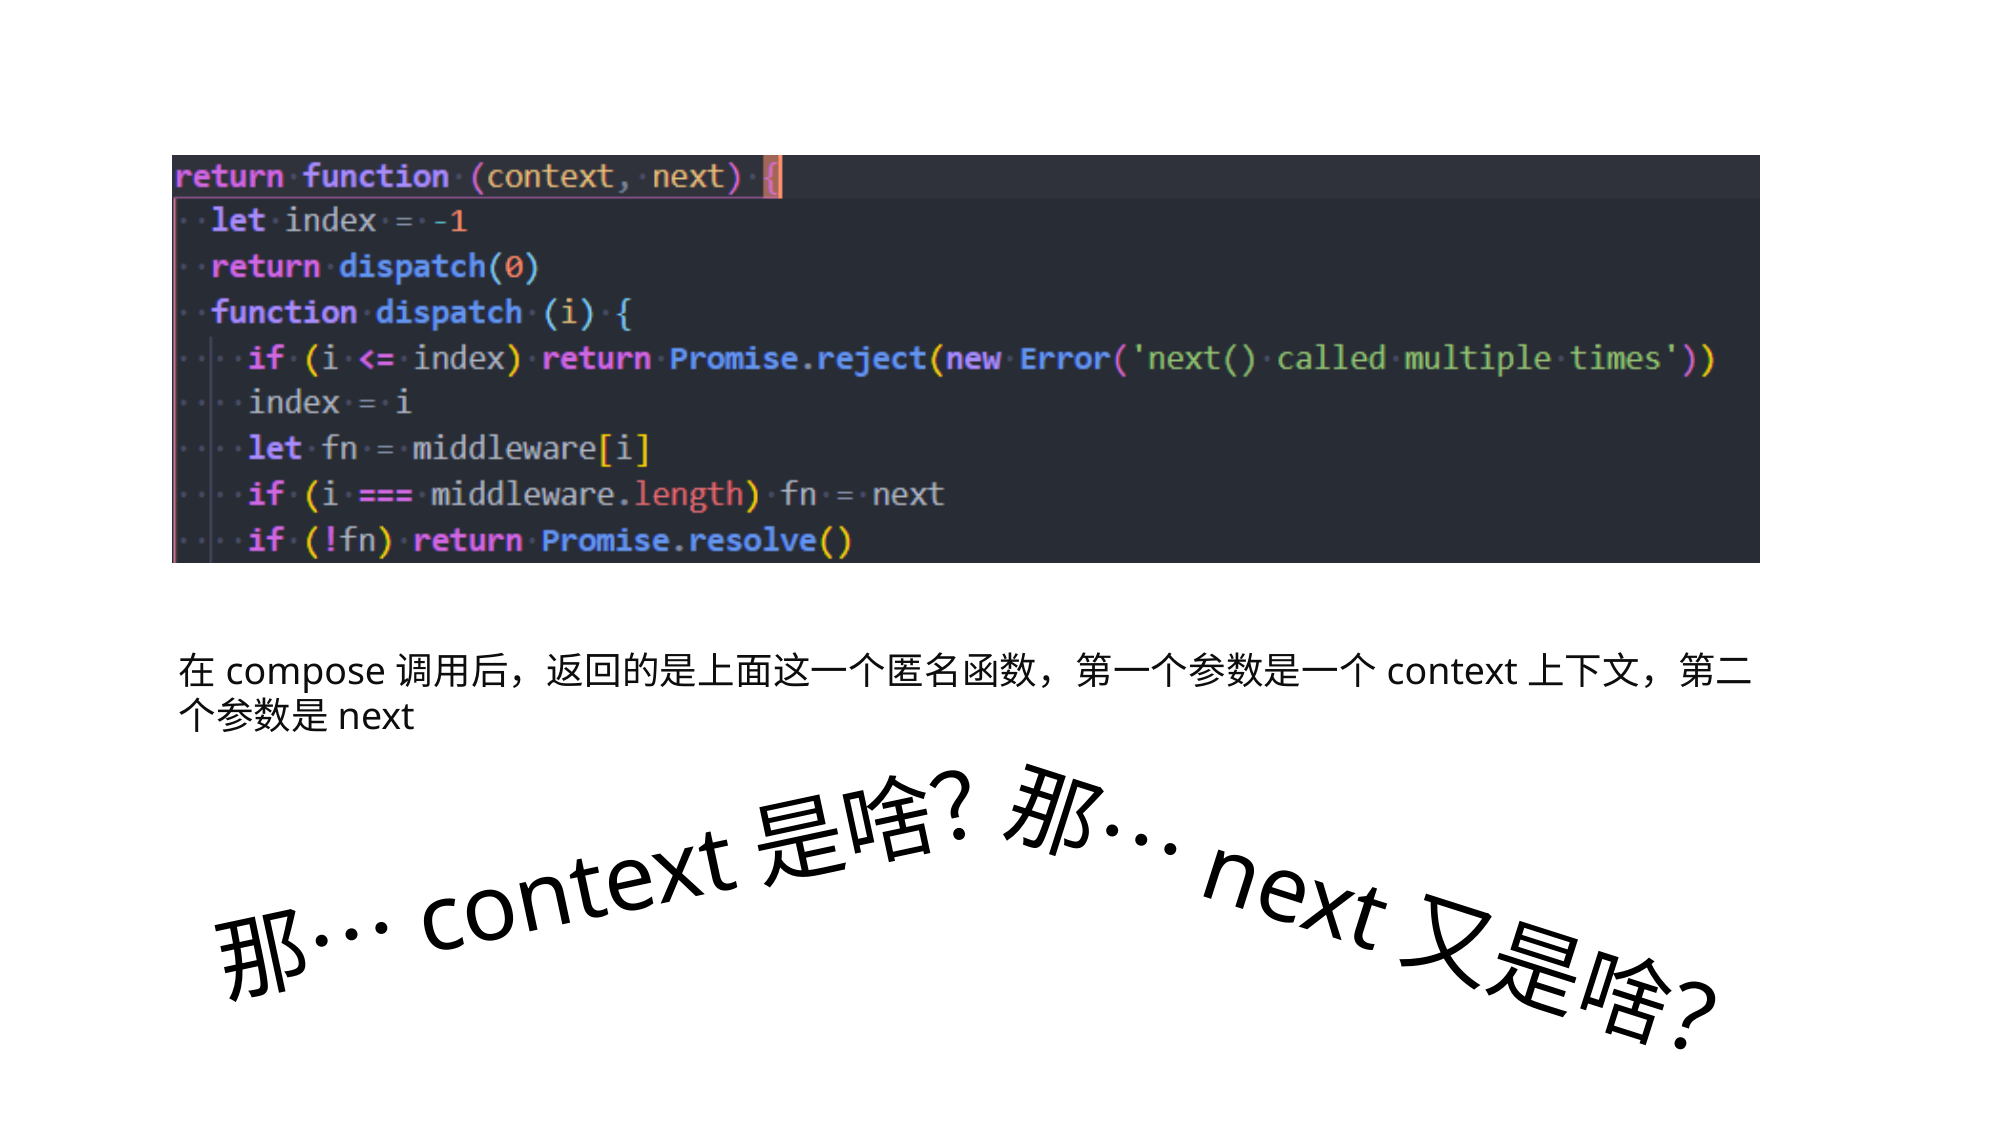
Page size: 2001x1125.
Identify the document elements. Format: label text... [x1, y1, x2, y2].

text_box 那…next又是啥？ [978, 732, 1791, 1100]
picture [172, 155, 1760, 563]
text_box 那…context是啥？ [189, 724, 1026, 1027]
text_box 在compose调用后，返回的是上面这一个匿名函数，第一个参数是一个context上下文，第二个参数是next [163, 639, 1769, 745]
